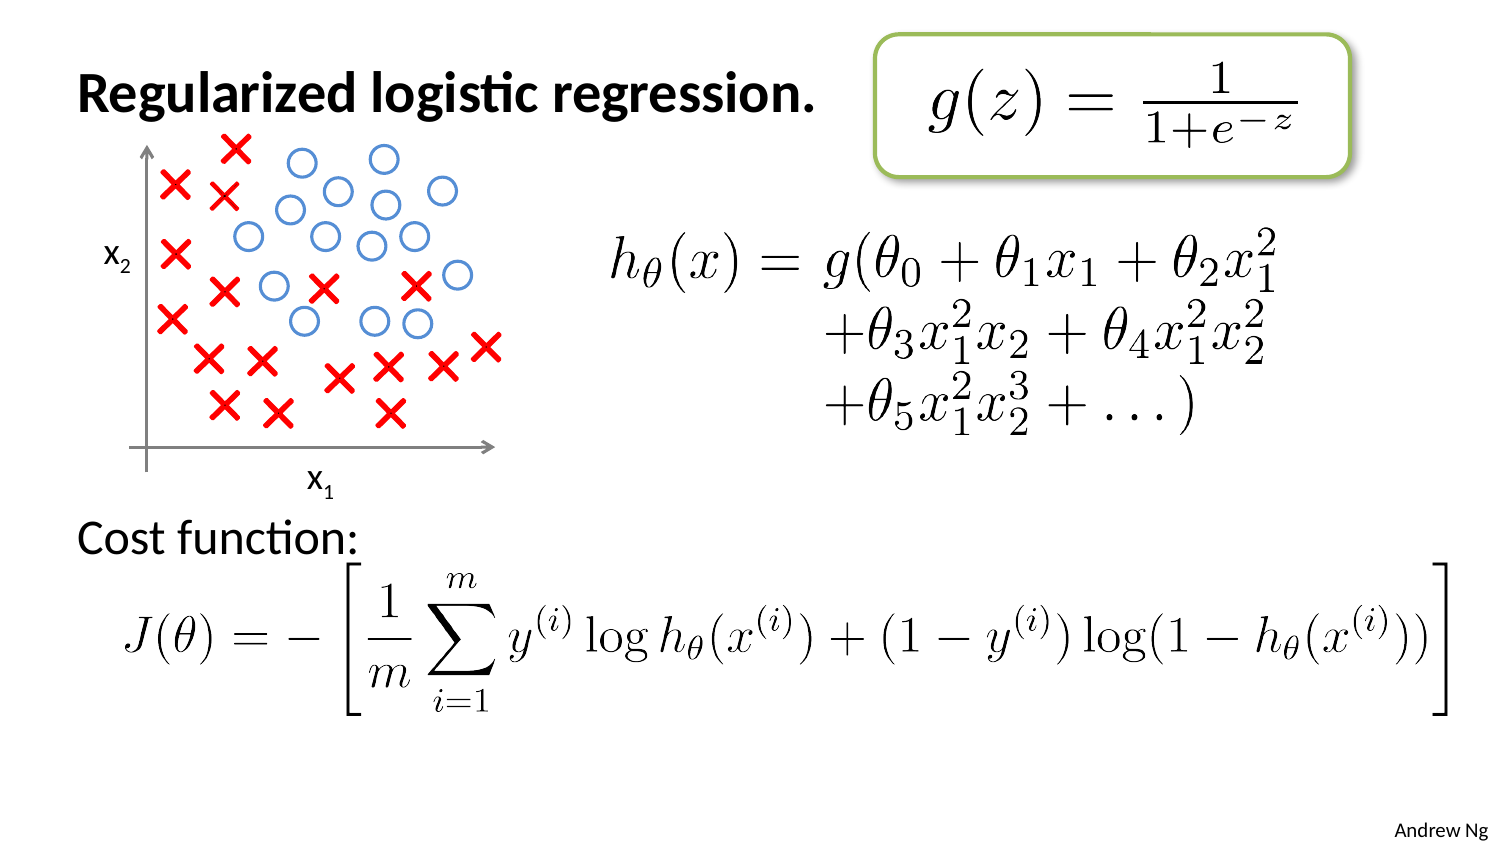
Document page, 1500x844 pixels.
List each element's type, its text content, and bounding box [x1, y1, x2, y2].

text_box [87, 130, 505, 506]
text_box Regularized logistic regression. [62, 46, 950, 132]
picture [928, 61, 1298, 148]
text_box Cost function: [62, 496, 950, 572]
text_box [611, 226, 1276, 435]
picture [114, 559, 1466, 723]
text_box [872, 32, 1353, 180]
